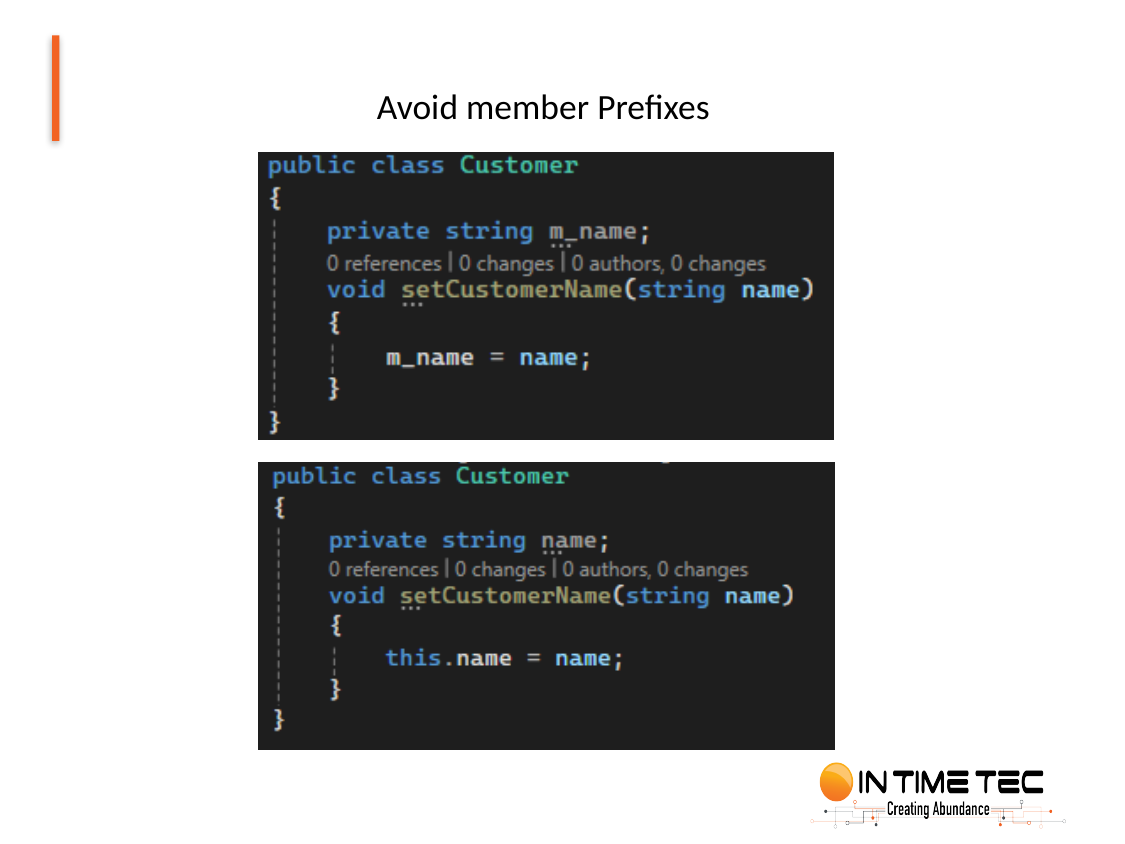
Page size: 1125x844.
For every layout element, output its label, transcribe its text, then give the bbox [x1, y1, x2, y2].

picture [806, 758, 1069, 835]
picture [258, 152, 835, 440]
text_box Avoid member Prefixes [361, 76, 730, 134]
picture [257, 462, 835, 750]
